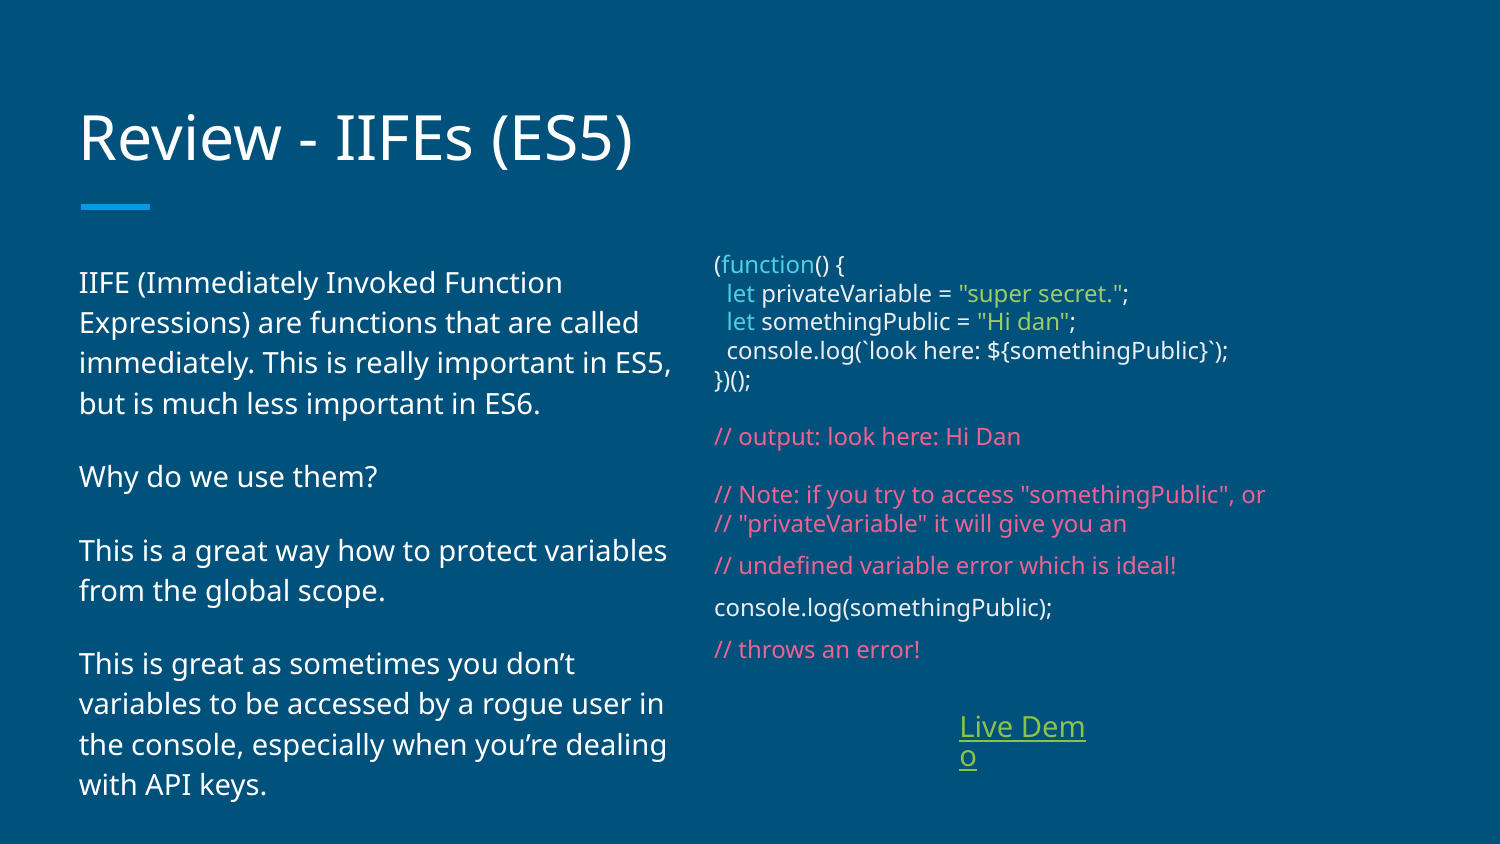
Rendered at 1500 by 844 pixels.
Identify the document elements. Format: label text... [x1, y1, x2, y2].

title Review - IIFEs (ES5) [63, 75, 1437, 188]
list IIFE (Immediately Invoked Function Expressions) are functions that are called immediately. This is really important in ES5, but is much less important in ES6. Why do we use them? This is a great way how to protect variables from the global scope. This is great as sometimes you don’t variables to be accessed by a rogue user in the console, especially when you’re dealing with API keys. [63, 244, 720, 750]
text_box (function() { let privateVariable = "super secret."; let somethingPublic = "Hi dan"; console.log(`look here: ${somethingPublic}`); })(); // output: look here: Hi Dan // Note: if you try to access "somethingPublic", or // "privateVariable" it will give you an // undefined variable error which is ideal! console.log(somethingPublic); // throws an error! [699, 234, 1500, 664]
text_box Live Demo [944, 693, 1115, 783]
